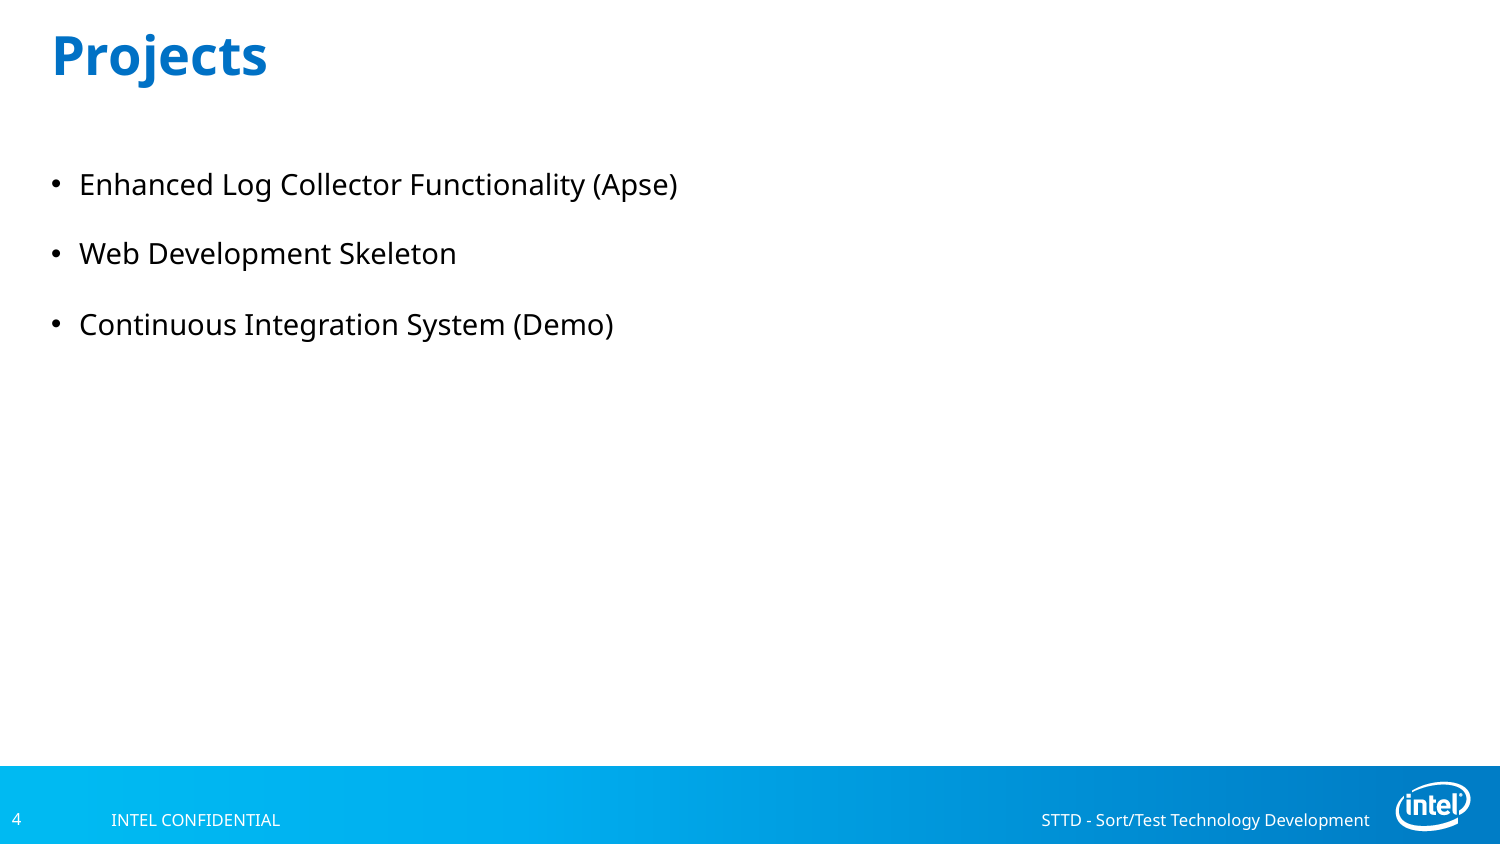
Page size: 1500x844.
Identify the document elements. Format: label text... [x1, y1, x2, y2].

picture [1324, 766, 1500, 844]
picture [1245, 830, 1252, 844]
picture [1245, 766, 1252, 818]
text_box Projects [36, 21, 1462, 97]
picture [1306, 766, 1314, 844]
picture [1309, 818, 1315, 825]
picture [1287, 766, 1296, 844]
text_box Enhanced Log Collector Functionality (Apse) Web Development Skeleton Continuous Integration System (Demo) [36, 123, 1092, 349]
